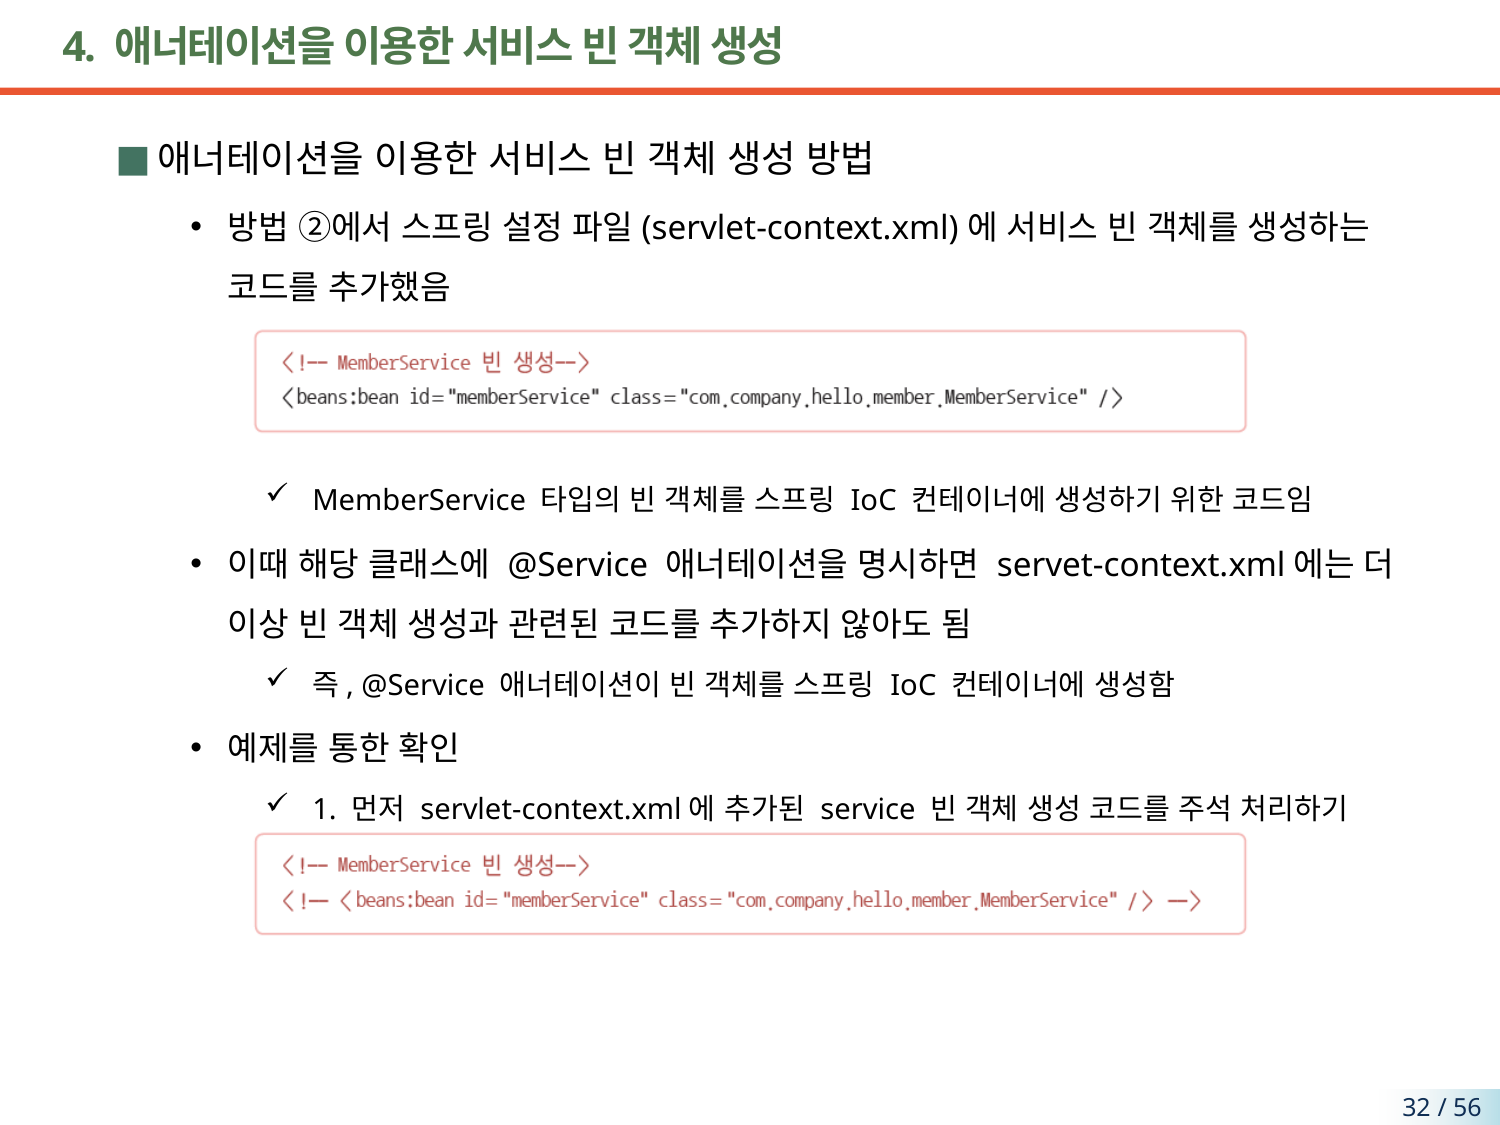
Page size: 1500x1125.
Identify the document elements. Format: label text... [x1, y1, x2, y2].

list 애너테이션을 이용한 서비스 빈 객체 생성 방법 방법 ②에서 스프링 설정 파일(servlet-context.xml)에 서비스 빈 객체를 생성하는 코드를 추가했음 MemberService 타입의 빈 객체를 스프링 IoC 컨테이너에 생성하기 위한 코드임 이때 해당 클래스에 @Service 애너테이션을 명시하면 servet-context.xml에는 더 이상 빈 객체 생성과 관련된 코드를 추가하지 않아도 됨 즉, @Service 애너테이션이 빈 객체를 스프링 IoC 컨테이너에 생성함 예제를 통한 확인 1. 먼저 servlet-context.xml에 추가된 service 빈 객체 생성 코드를 주석 처리하기 [100, 127, 1459, 1050]
title 4. 애너테이션을 이용한 서비스 빈 객체 생성 [47, 5, 1325, 84]
picture [250, 326, 1250, 437]
picture [247, 827, 1252, 940]
